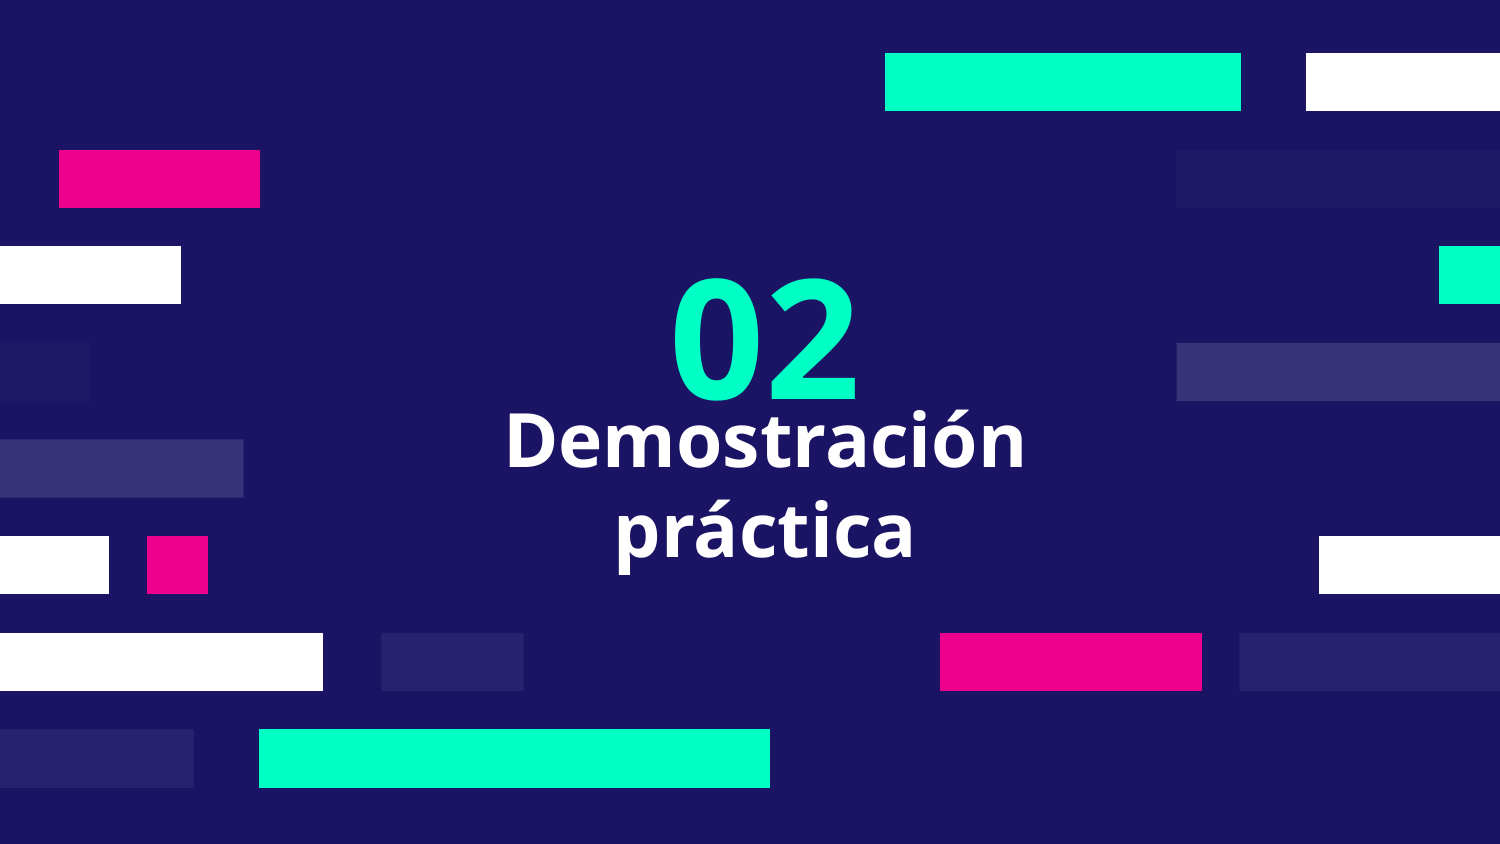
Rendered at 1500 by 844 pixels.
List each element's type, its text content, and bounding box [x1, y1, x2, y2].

title 02 [74, 352, 1457, 434]
title Demostración práctica [74, 445, 1457, 519]
